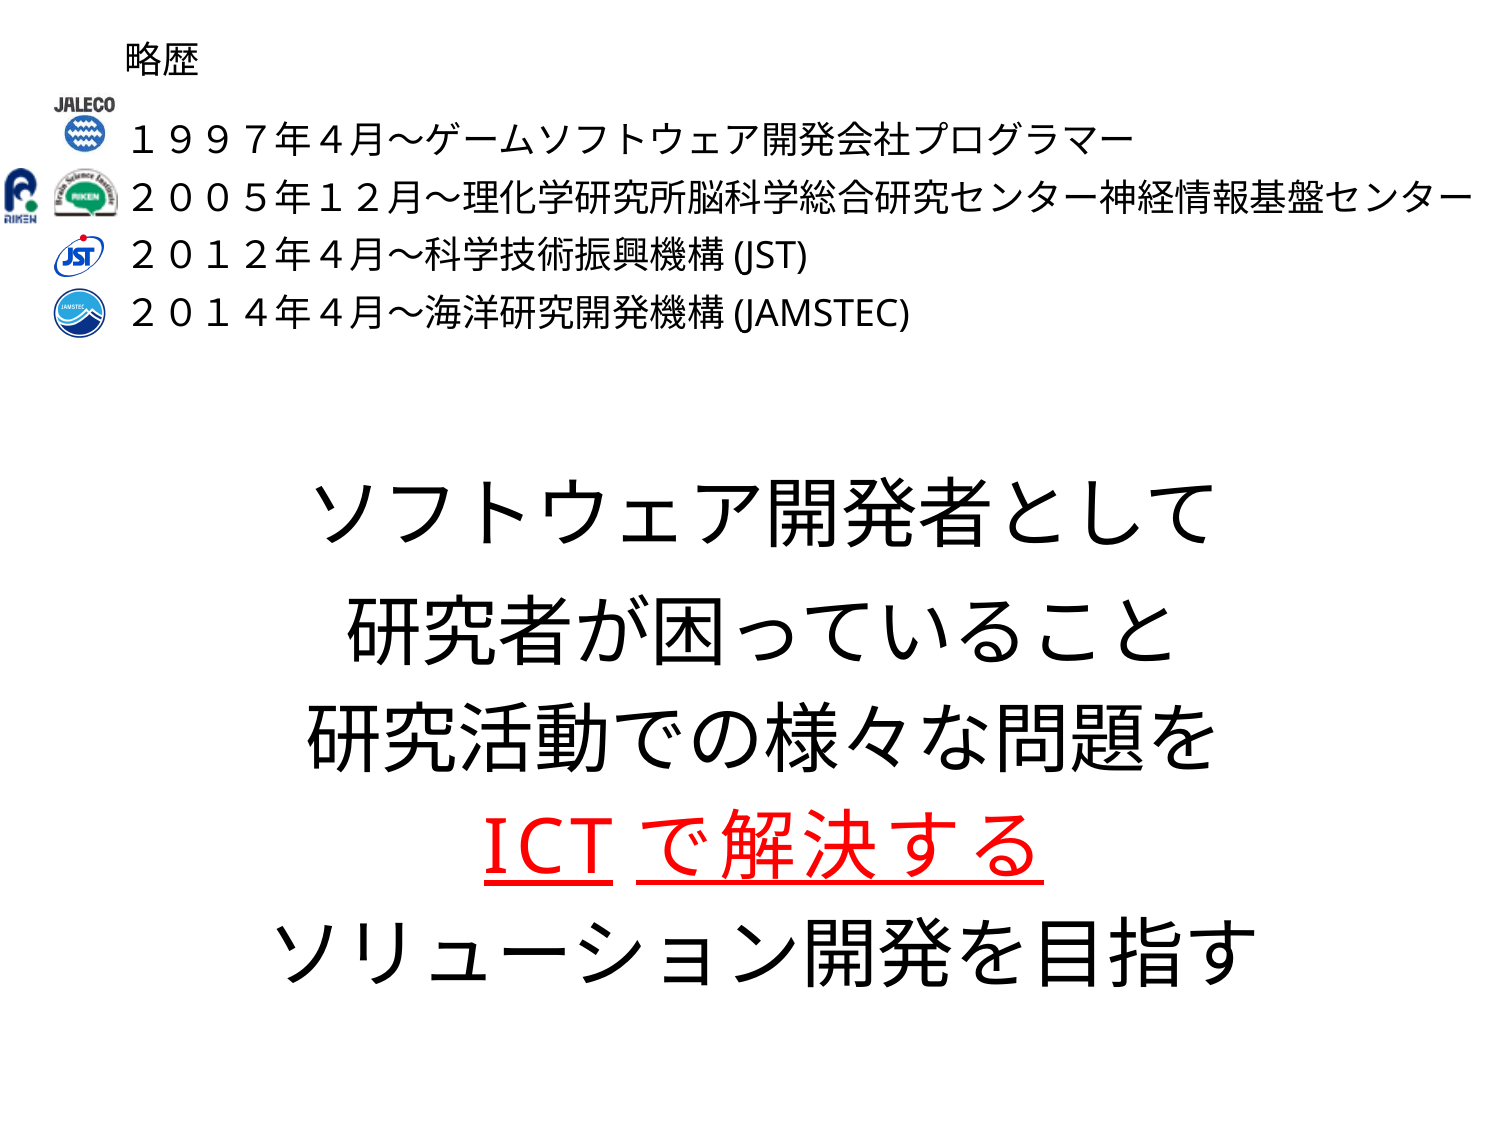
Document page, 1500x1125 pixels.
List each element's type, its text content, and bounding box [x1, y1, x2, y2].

text_box 略歴 １９９７年４月～ゲームソフトウェア開発会社プログラマー ２００５年１２月～理化学研究所脳科学総合研究センター神経情報基盤センター ２０１２年４月～科学技術振興機構(JST) ２０１４年４月～海洋研究開発機構(JAMSTEC) [109, 28, 1490, 342]
list ソフトウェア開発者として 研究者が困っていること 研究活動での様々な問題を ICTで解決する ソリューション開発を目指す [88, 401, 1439, 1010]
picture [53, 93, 119, 155]
picture [0, 161, 119, 225]
picture [53, 287, 106, 340]
picture [54, 231, 104, 281]
